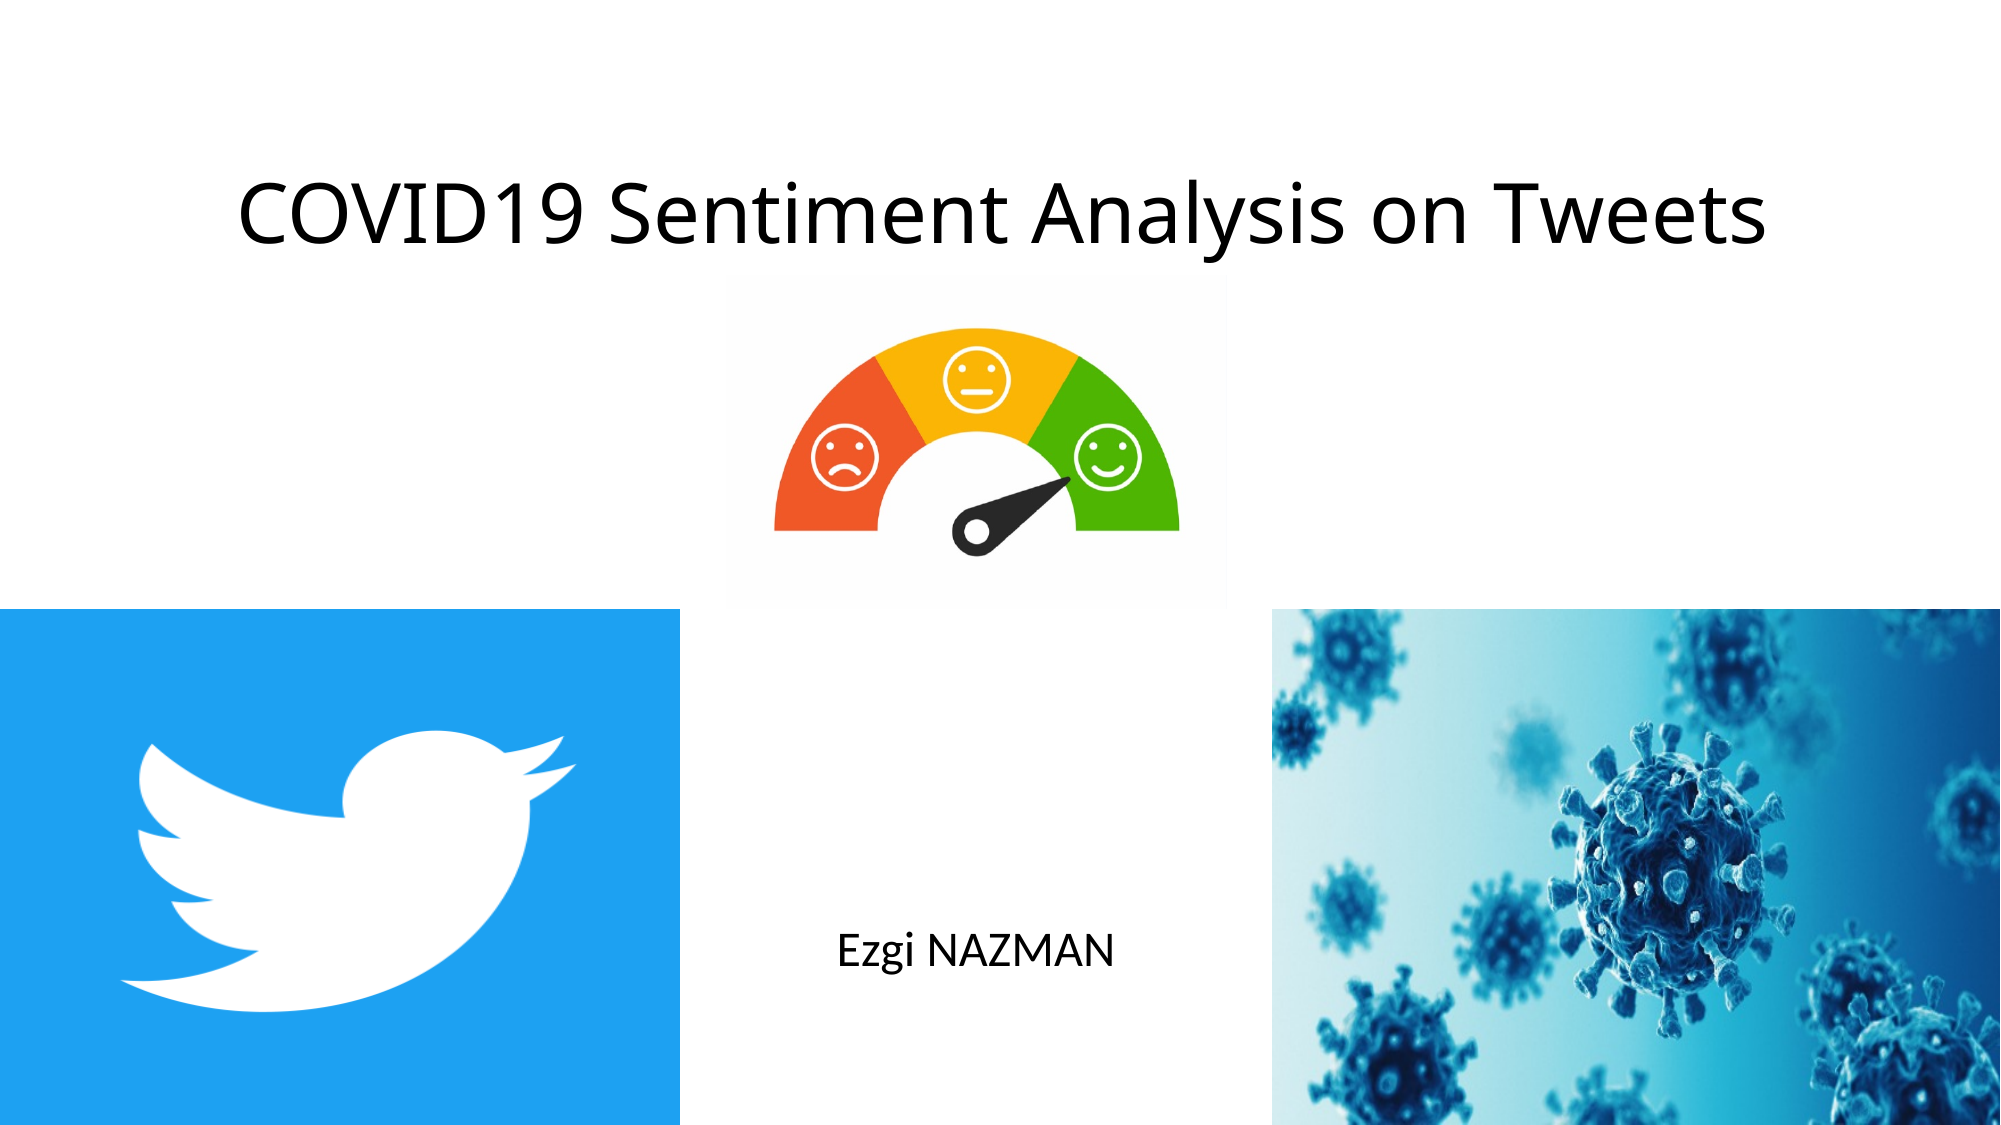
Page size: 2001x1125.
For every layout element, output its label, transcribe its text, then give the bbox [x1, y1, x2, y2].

picture [726, 275, 1227, 610]
picture [0, 609, 680, 1125]
title COVID19 Sentiment Analysis on Tweets [77, 114, 1929, 269]
subtitle Ezgi NAZMAN [680, 915, 1272, 993]
picture [1272, 609, 2000, 1125]
